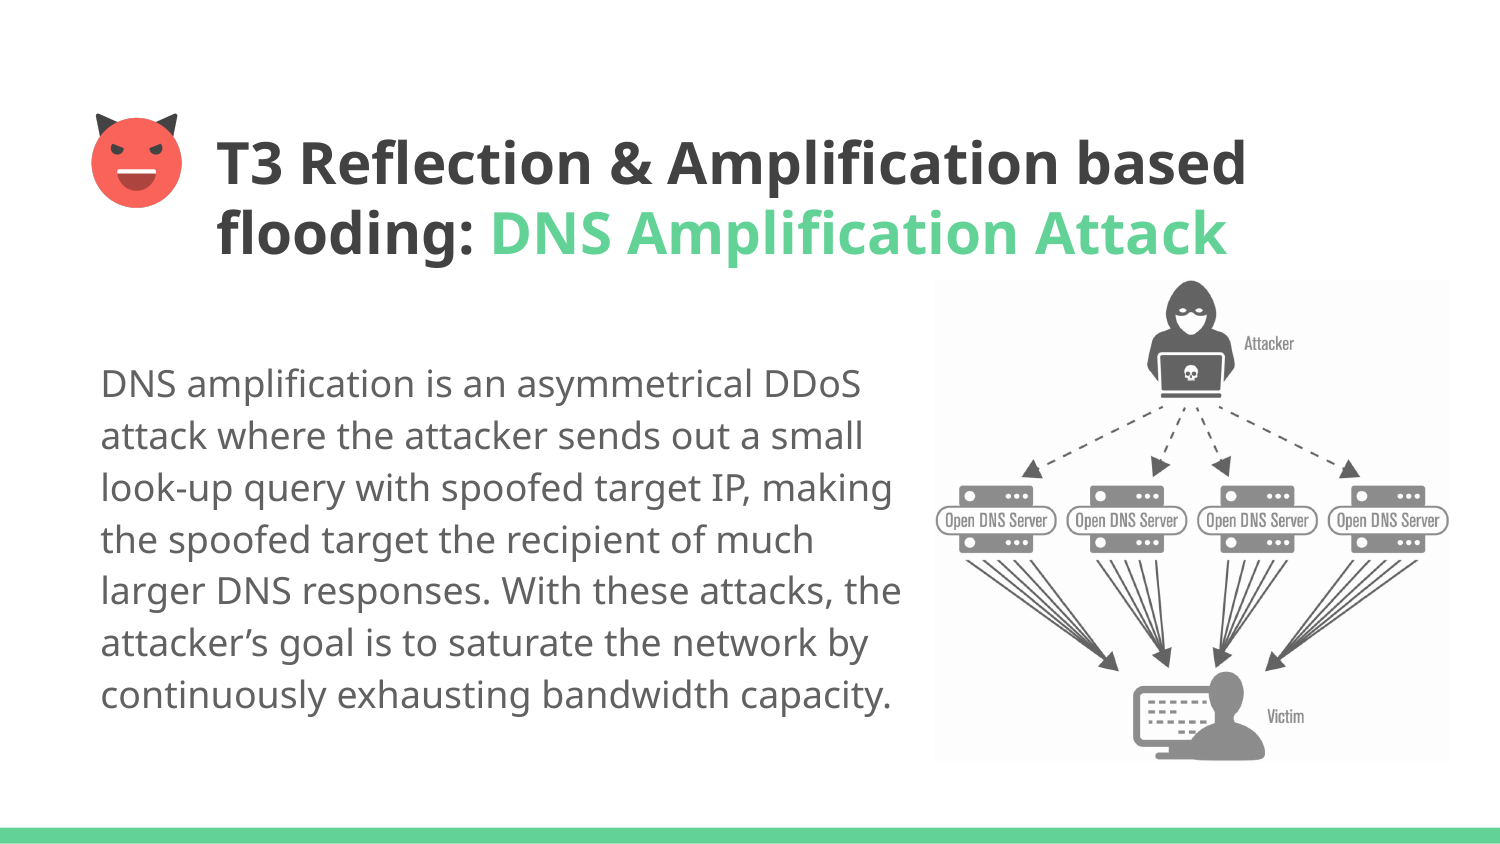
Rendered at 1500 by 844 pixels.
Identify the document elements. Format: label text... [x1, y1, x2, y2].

picture [85, 107, 188, 210]
picture [934, 278, 1451, 762]
list DNS amplification is an asymmetrical DDoS attack where the attacker sends out a small look-up query with spoofed target IP, making the spoofed target the recipient of much larger DNS responses. With these attacks, the attacker’s goal is to saturate the network by continuously exhausting bandwidth capacity. [85, 338, 929, 749]
title T3 Reflection & Amplification based flooding: DNS Amplification Attack [201, 111, 1415, 206]
